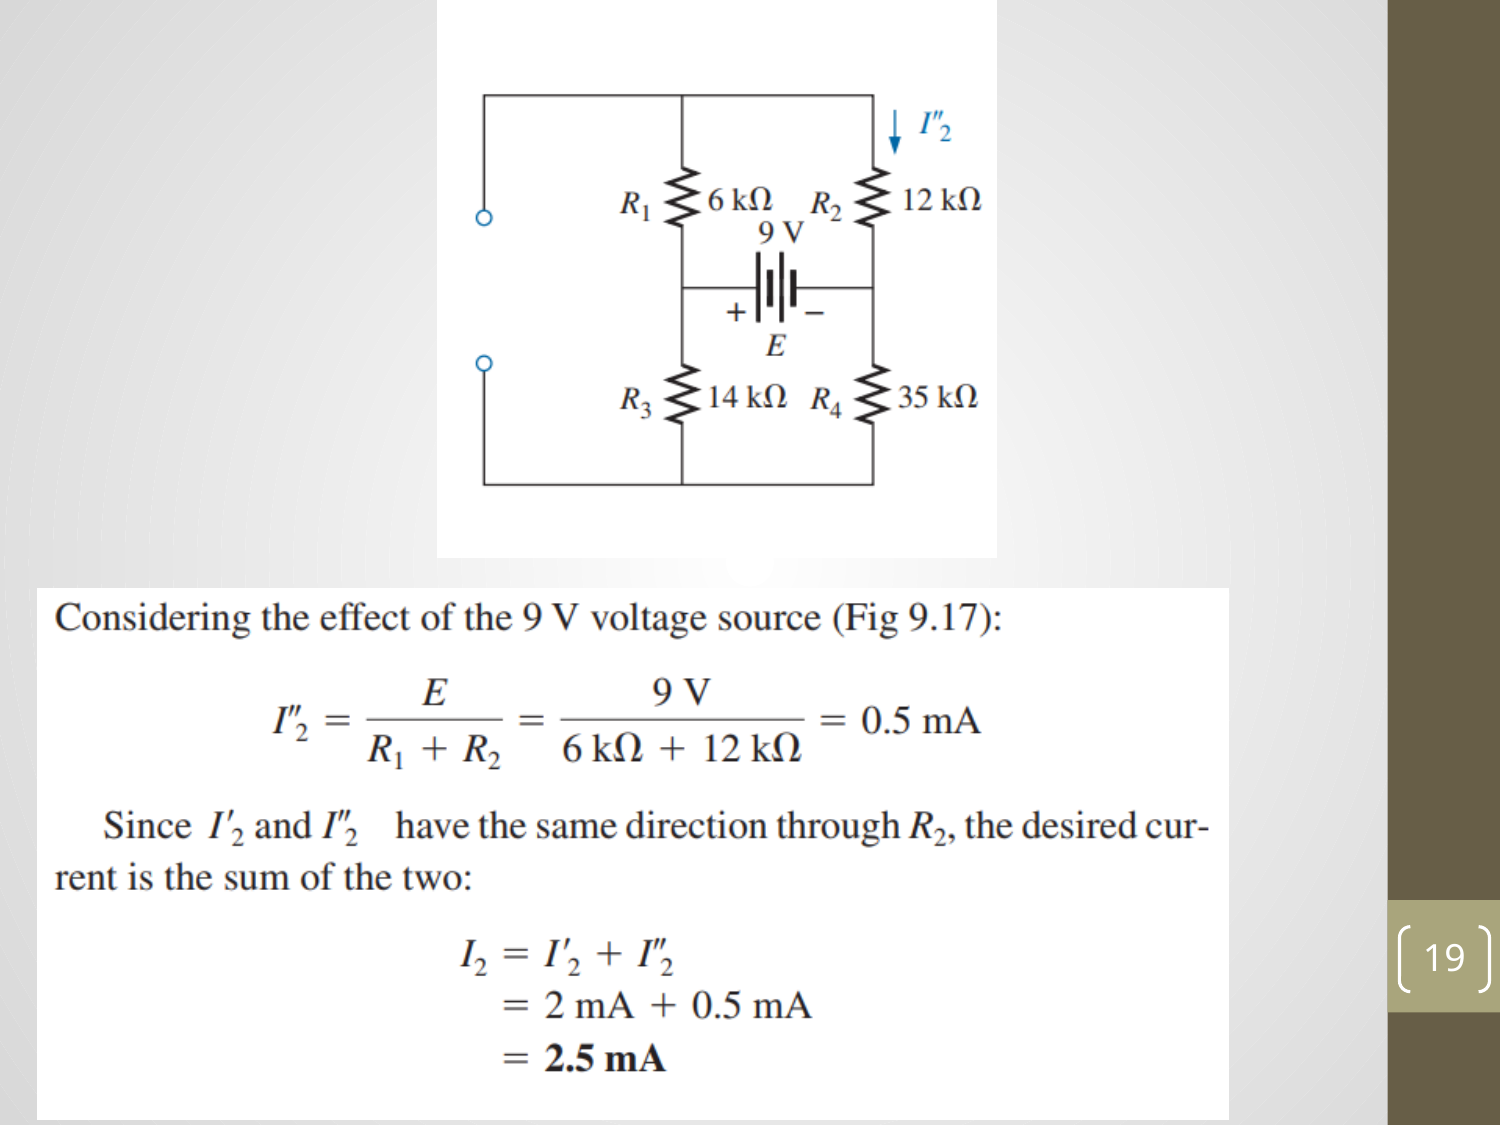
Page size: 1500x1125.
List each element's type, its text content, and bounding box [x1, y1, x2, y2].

slide_number 19 [1397, 925, 1492, 994]
picture [37, 588, 1229, 1120]
picture [437, 0, 997, 558]
